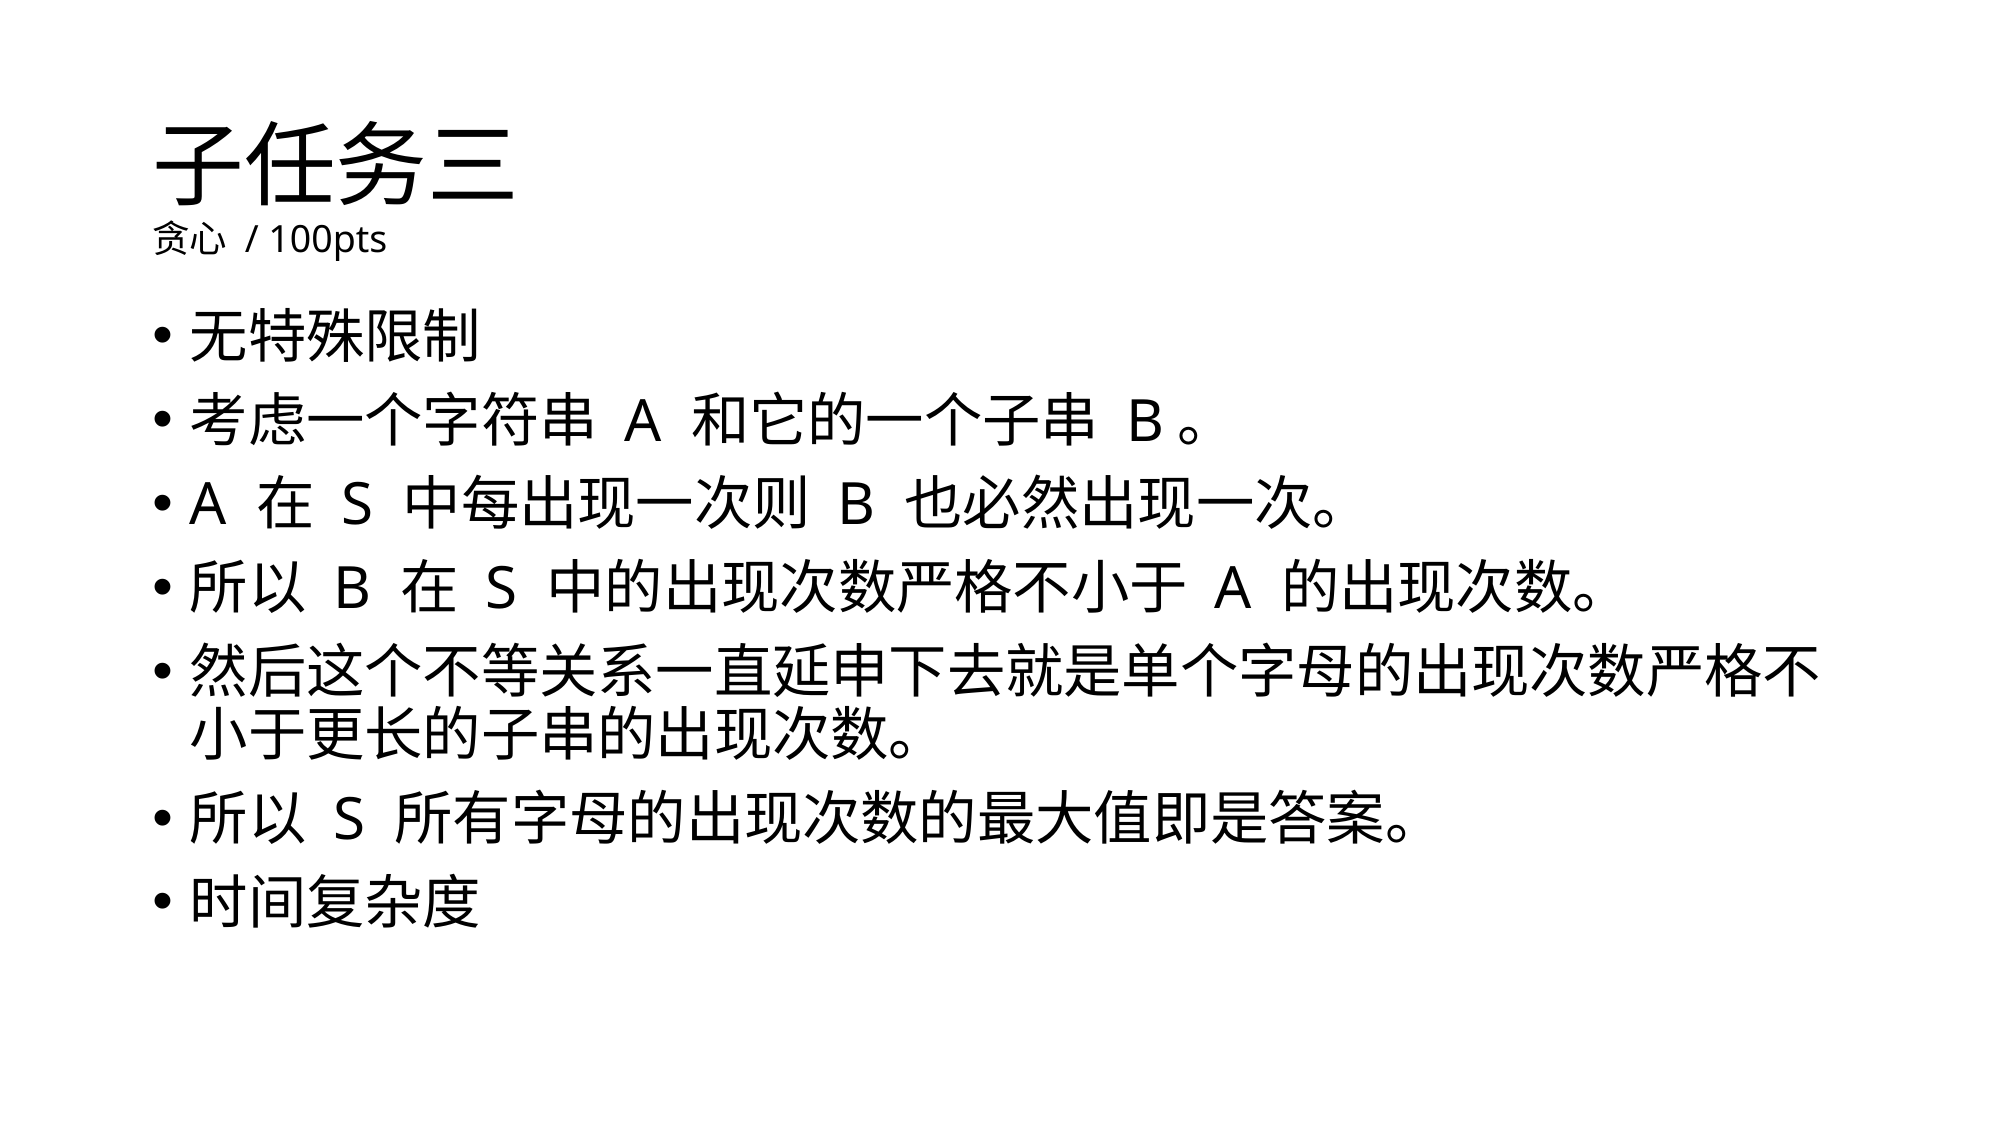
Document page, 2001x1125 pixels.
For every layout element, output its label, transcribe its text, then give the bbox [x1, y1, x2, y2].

text_box 贪心 / 100pts [137, 207, 1138, 268]
title 子任务三 [137, 59, 1863, 278]
